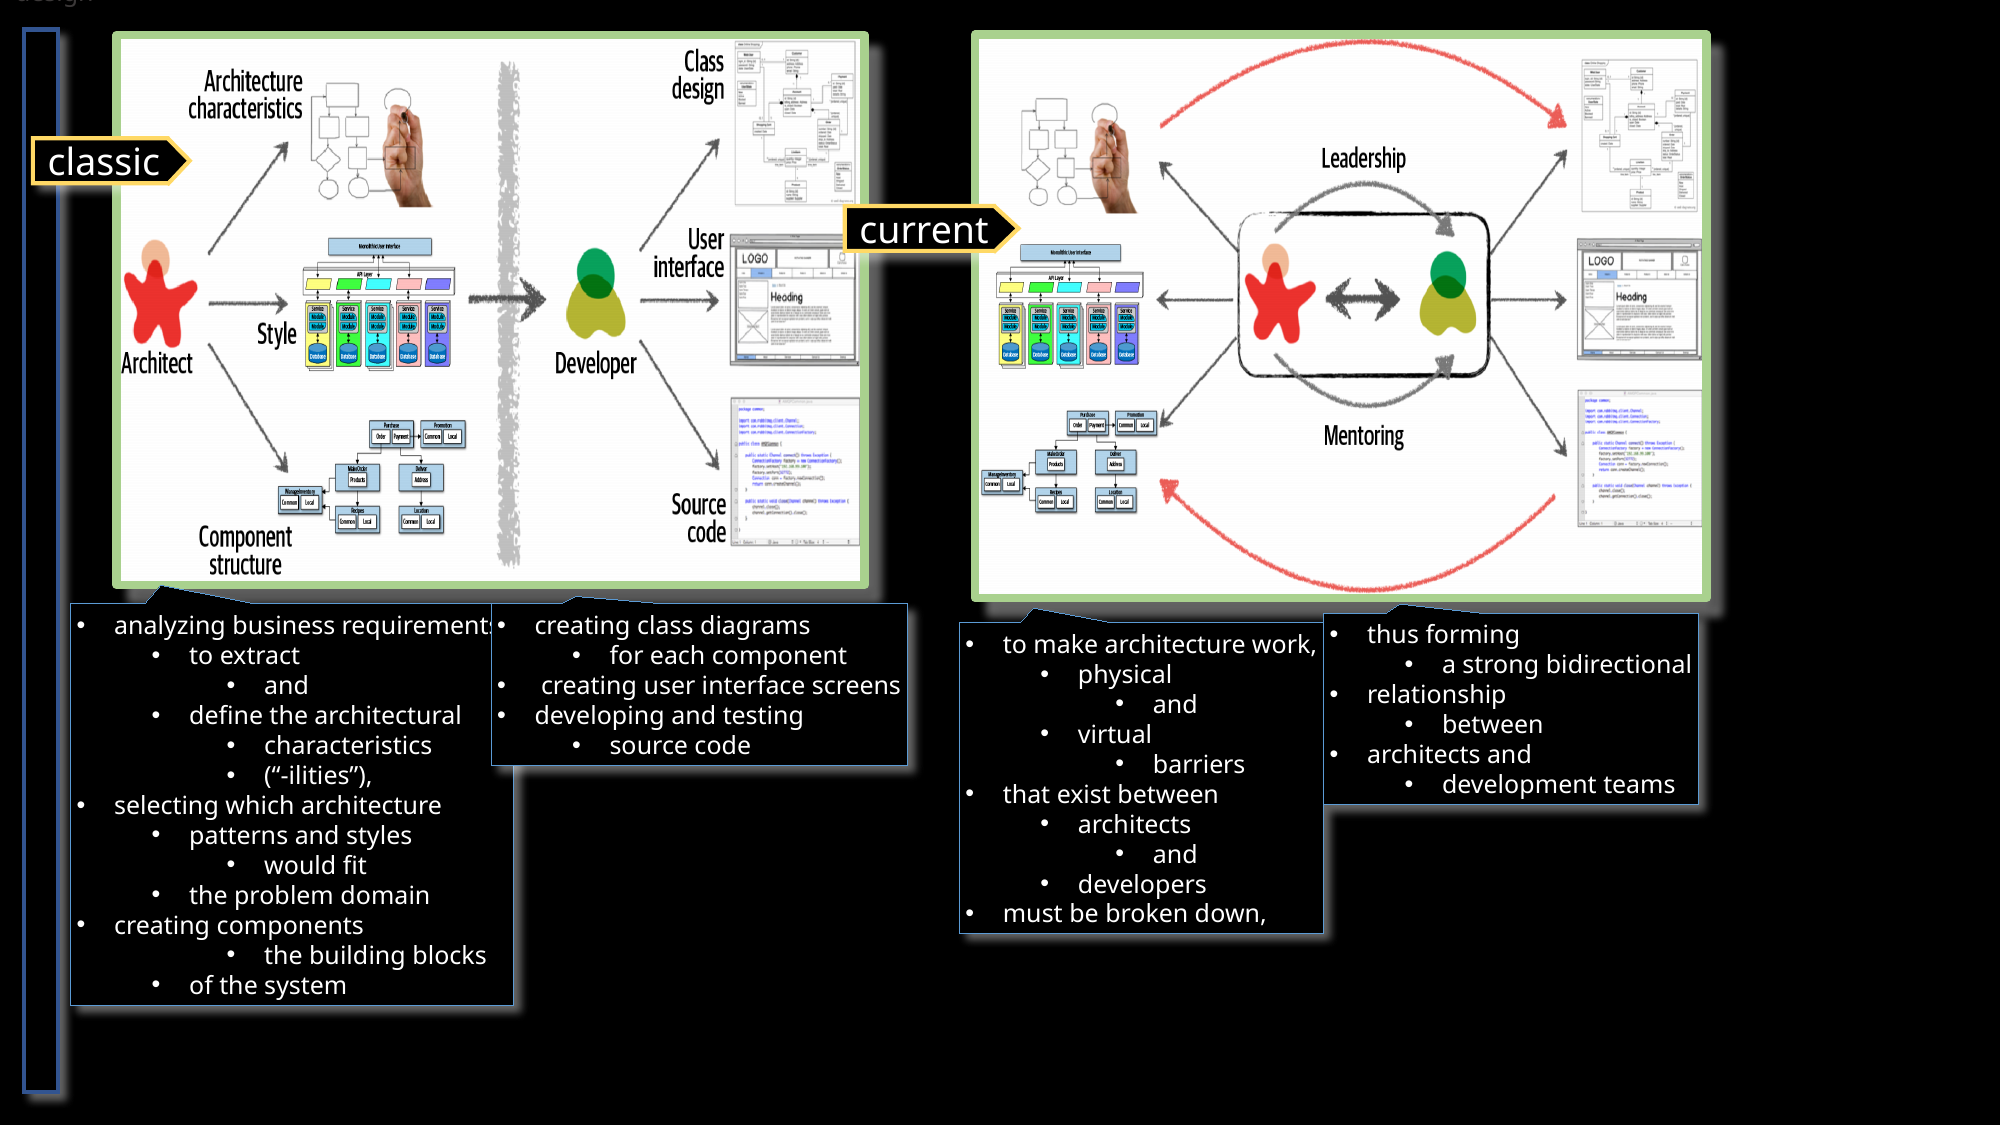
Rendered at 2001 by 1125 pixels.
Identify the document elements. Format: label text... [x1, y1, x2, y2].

picture [979, 38, 1703, 594]
text_box classic [32, 138, 120, 184]
text_box to make architecture work, physical and virtual barriers that exist between architects and developers must be broken down, [959, 608, 1324, 934]
title 3. design [0, 0, 121, 149]
text_box creating class diagrams for each component creating user interface screens developing and testing source code [491, 596, 908, 766]
text_box thus forming a strong bidirectional relationship between architects and development teams [1323, 604, 1699, 805]
text_box [23, 28, 59, 1093]
text_box analyzing business requirements to extract and define the architectural characteristics (“-ilities”), selecting which architecture patterns and styles would fit the problem domain creating components the building blocks of the system [70, 585, 514, 1006]
text_box current [861, 205, 979, 251]
picture [120, 39, 861, 581]
